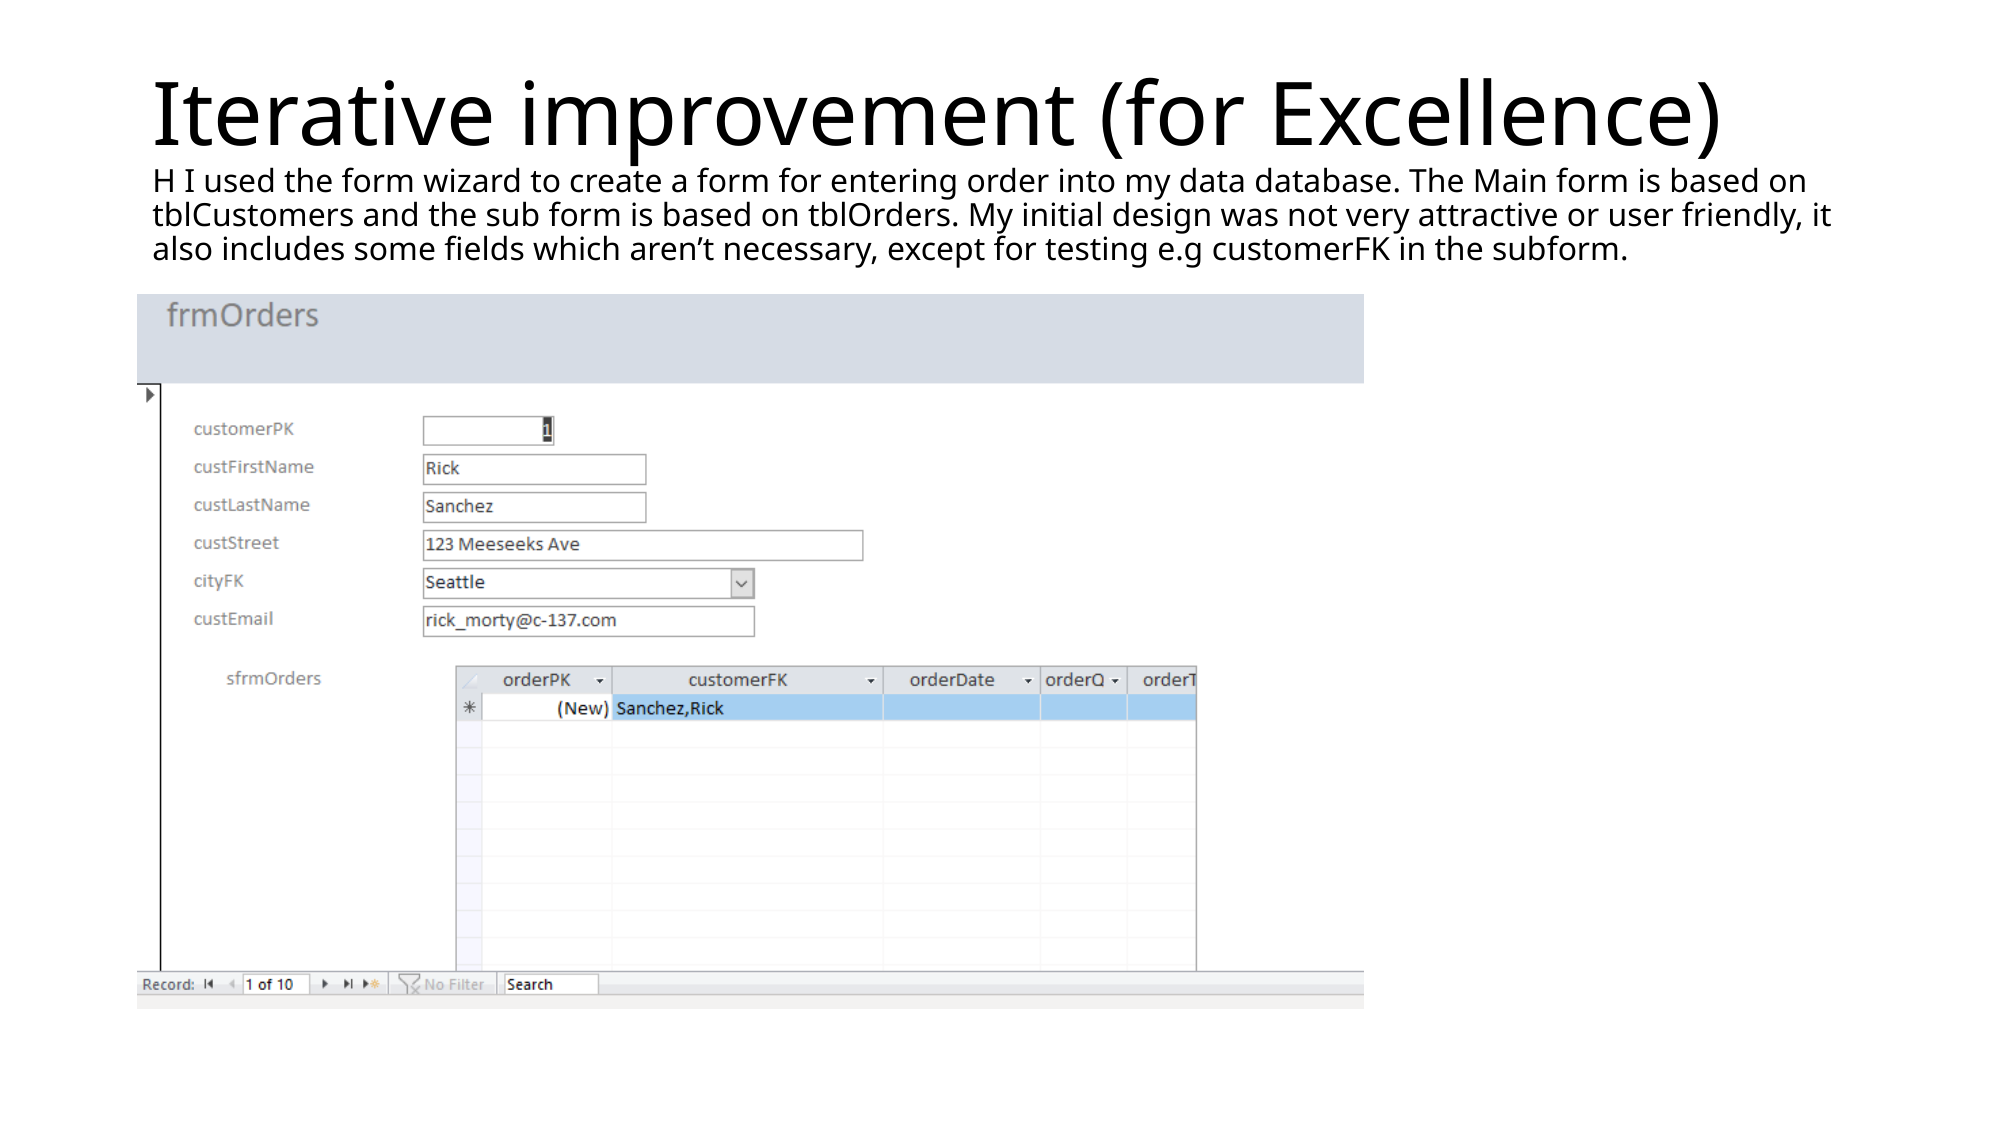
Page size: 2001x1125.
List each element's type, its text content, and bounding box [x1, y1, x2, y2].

title Iterative improvement (for Excellence) H I used the form wizard to create a form for entering order into my data database. The Main form is based on tblCustomers and the sub form is based on tblOrders. My initial design was not very attractive or user friendly, it also includes some fields which aren’t necessary, except for testing e.g customerFK in the subform. [137, 59, 1863, 278]
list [137, 294, 1364, 1009]
